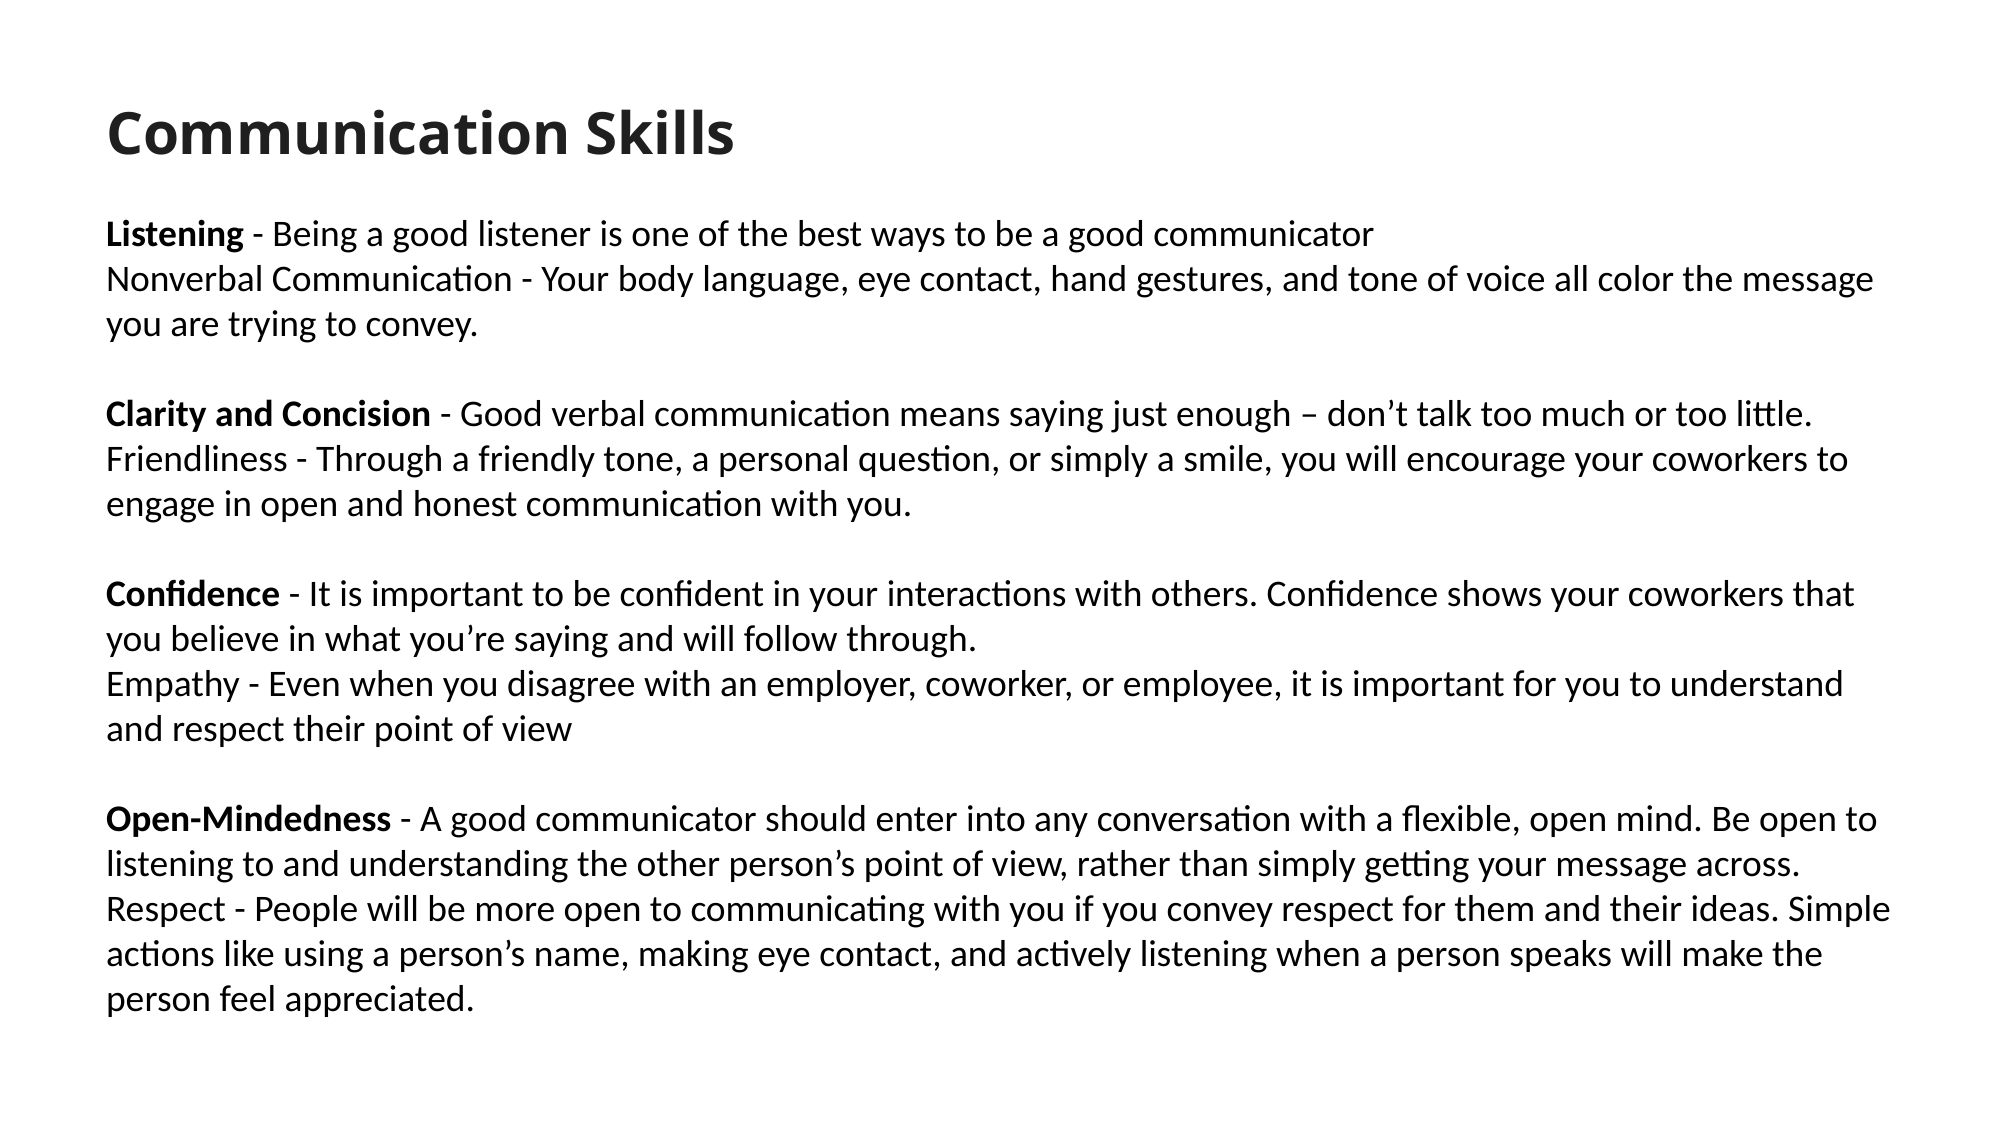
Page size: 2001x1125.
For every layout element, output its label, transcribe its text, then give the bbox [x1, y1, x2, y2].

text_box Communication Skills [91, 88, 1909, 174]
text_box Listening - Being a good listener is one of the best ways to be a good communicator Nonverbal Communication - Your body language, eye contact, hand gestures, and tone of voice all color the message you are trying to convey. Clarity and Concision - Good verbal communication means saying just enough – don’t talk too much or too little. Friendliness - Through a friendly tone, a personal question, or simply a smile, you will encourage your coworkers to engage in open and honest communication with you. Confidence - It is important to be confident in your interactions with others. Confidence shows your coworkers that you believe in what you’re saying and will follow through. Empathy - Even when you disagree with an employer, coworker, or employee, it is important for you to understand and respect their point of view Open-Mindedness - A good communicator should enter into any conversation with a flexible, open mind. Be open to listening to and understanding the other person’s point of view, rather than simply getting your message across. Respect - People will be more open to communicating with you if you convey respect for them and their ideas. Simple actions like using a person’s name, making eye contact, and actively listening when a person speaks will make the person feel appreciated. [91, 201, 1909, 1026]
